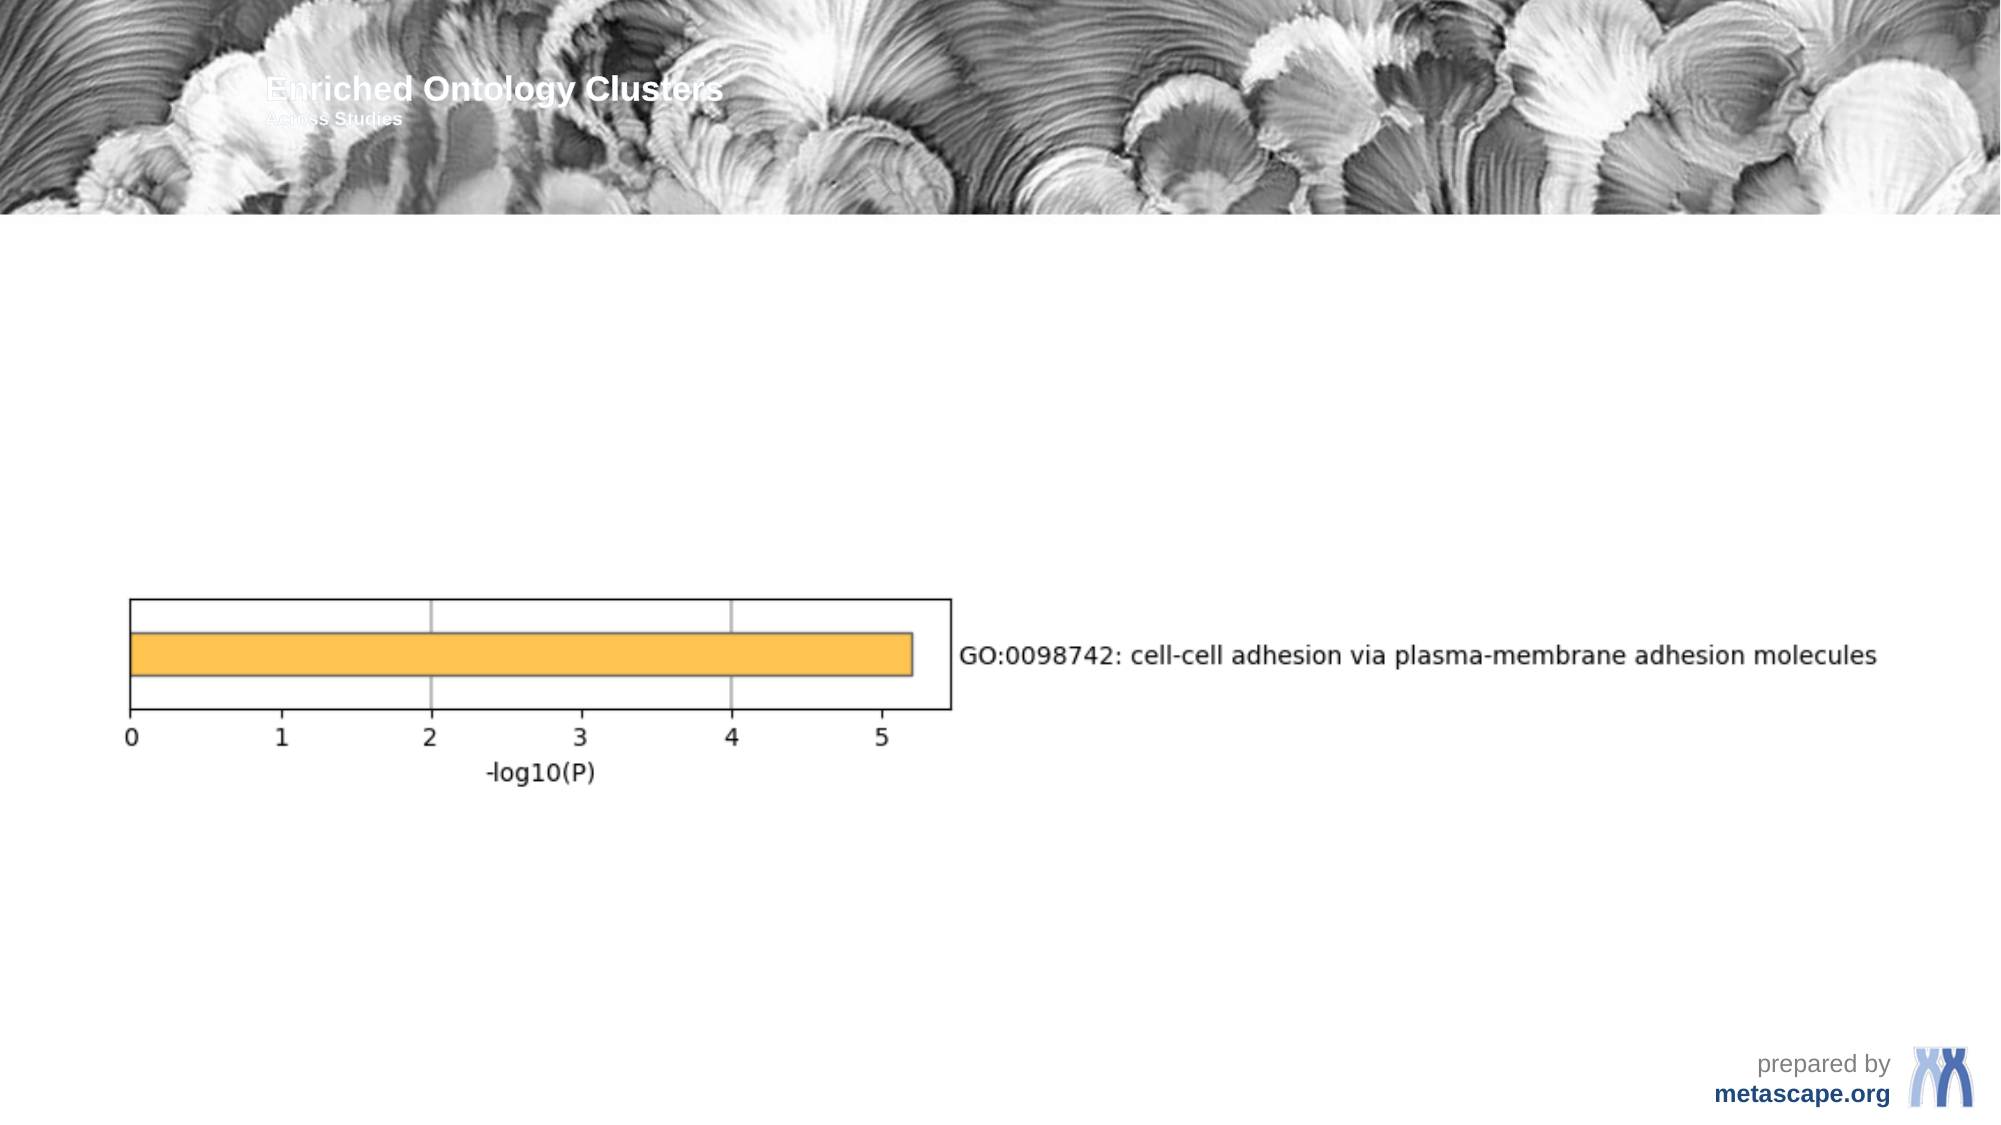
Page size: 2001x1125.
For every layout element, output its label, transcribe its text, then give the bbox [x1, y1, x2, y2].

picture [0, 0, 2001, 1125]
title Enriched Ontology Clusters Across Studies [249, 61, 1600, 137]
